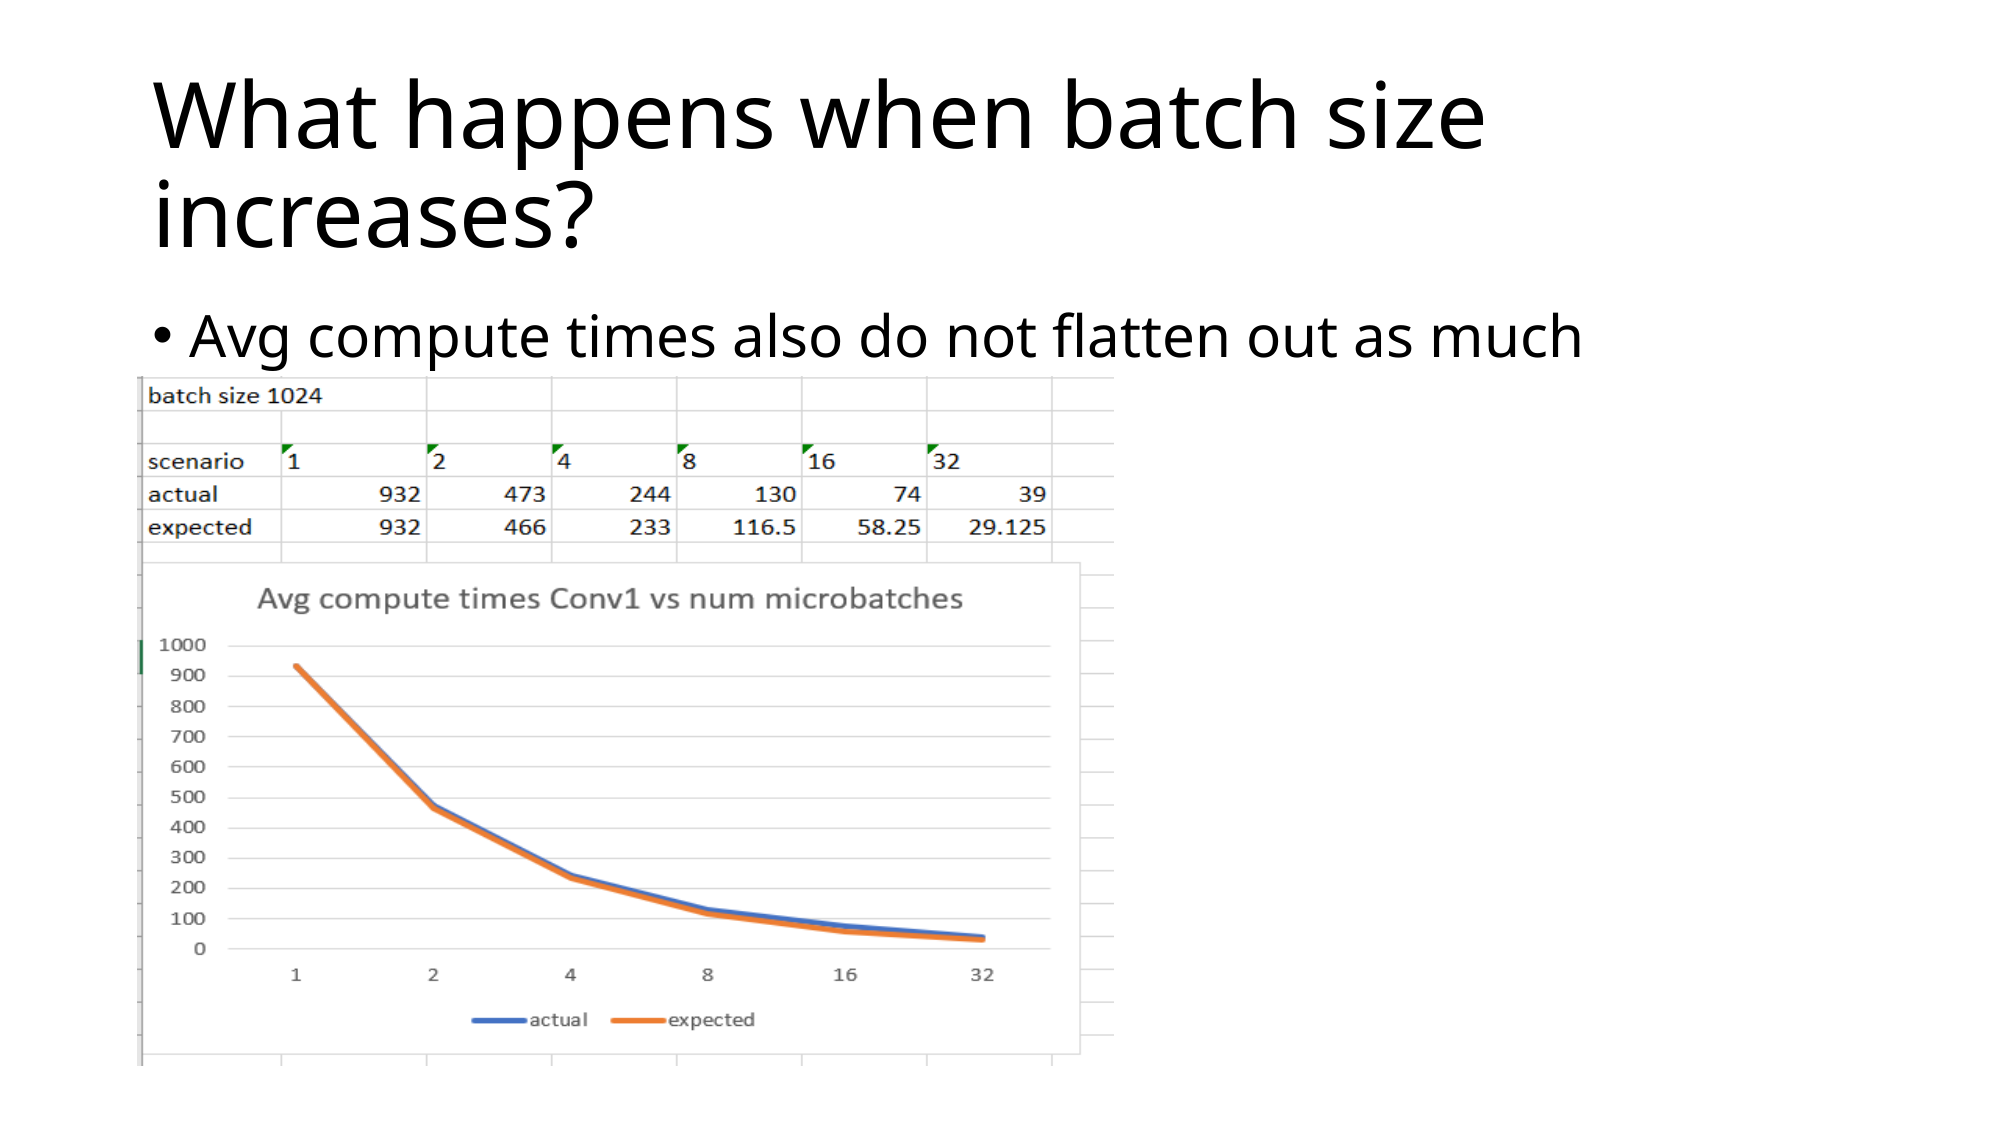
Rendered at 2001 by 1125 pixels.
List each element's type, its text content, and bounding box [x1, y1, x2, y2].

list Avg compute times also do not flatten out as much [137, 299, 1863, 1014]
title What happens when batch size increases? [137, 59, 1863, 278]
picture [137, 376, 1114, 1066]
